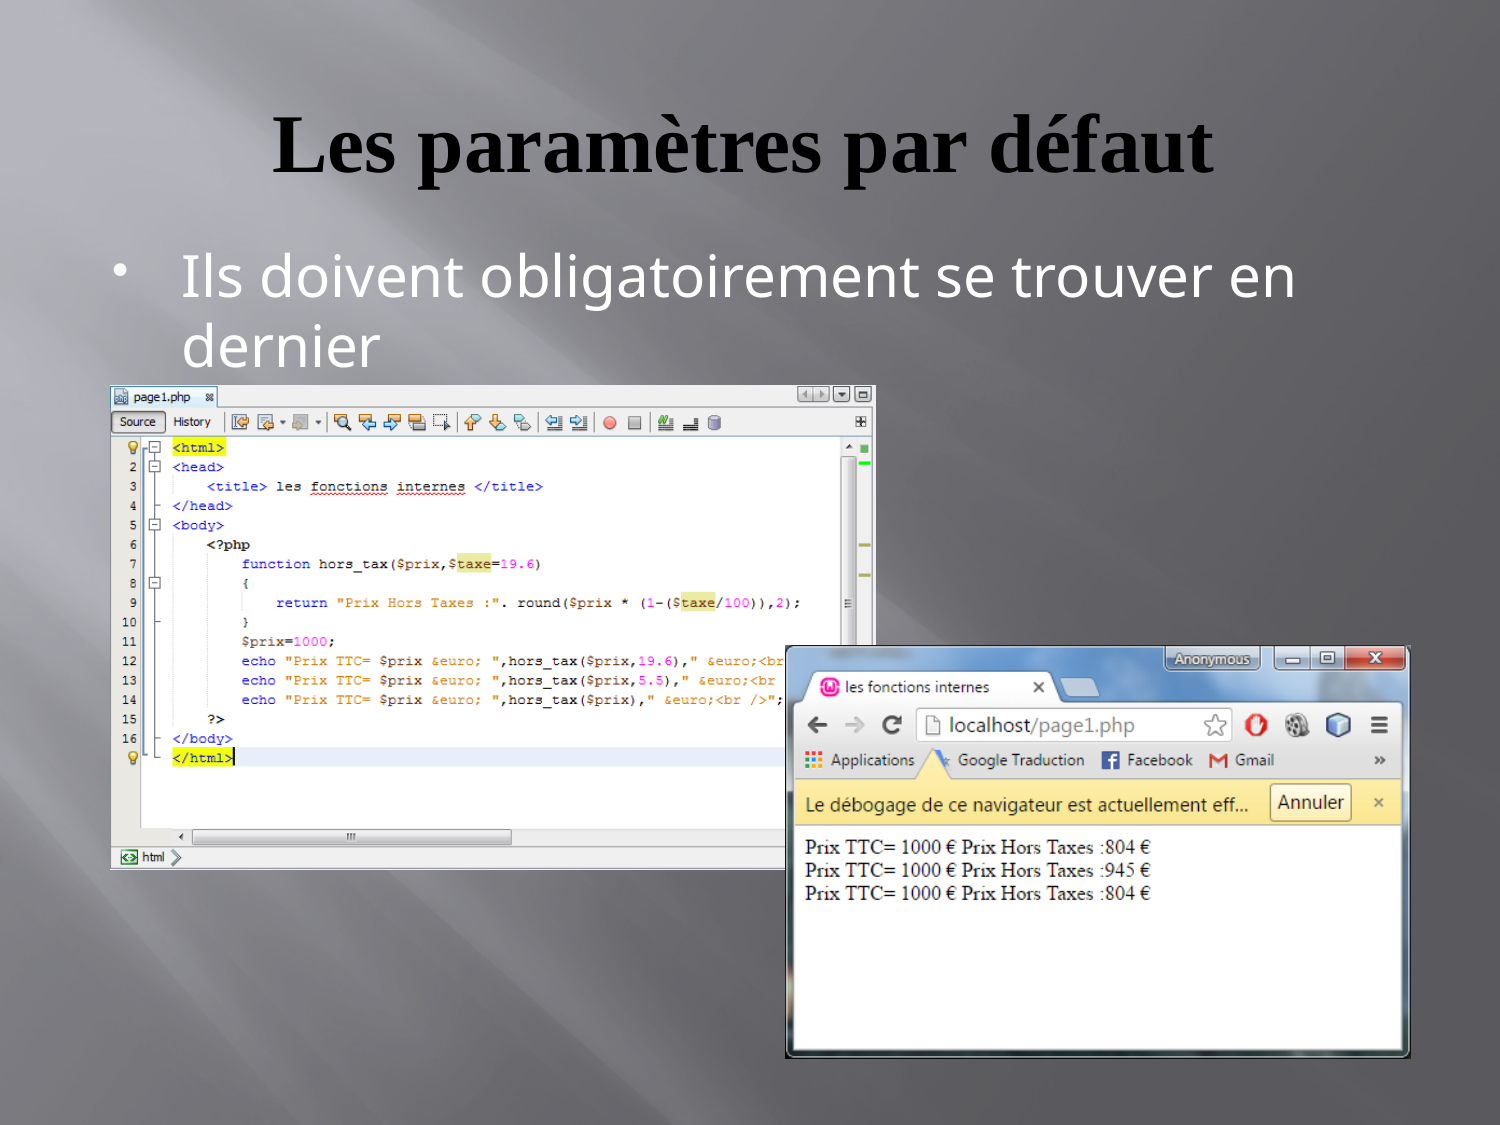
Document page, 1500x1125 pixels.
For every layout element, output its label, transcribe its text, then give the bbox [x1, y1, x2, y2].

picture [110, 385, 1411, 1059]
list Ils doivent obligatoirement se trouver en dernier [76, 231, 1427, 327]
title Les paramètres par défaut [53, 45, 1436, 233]
